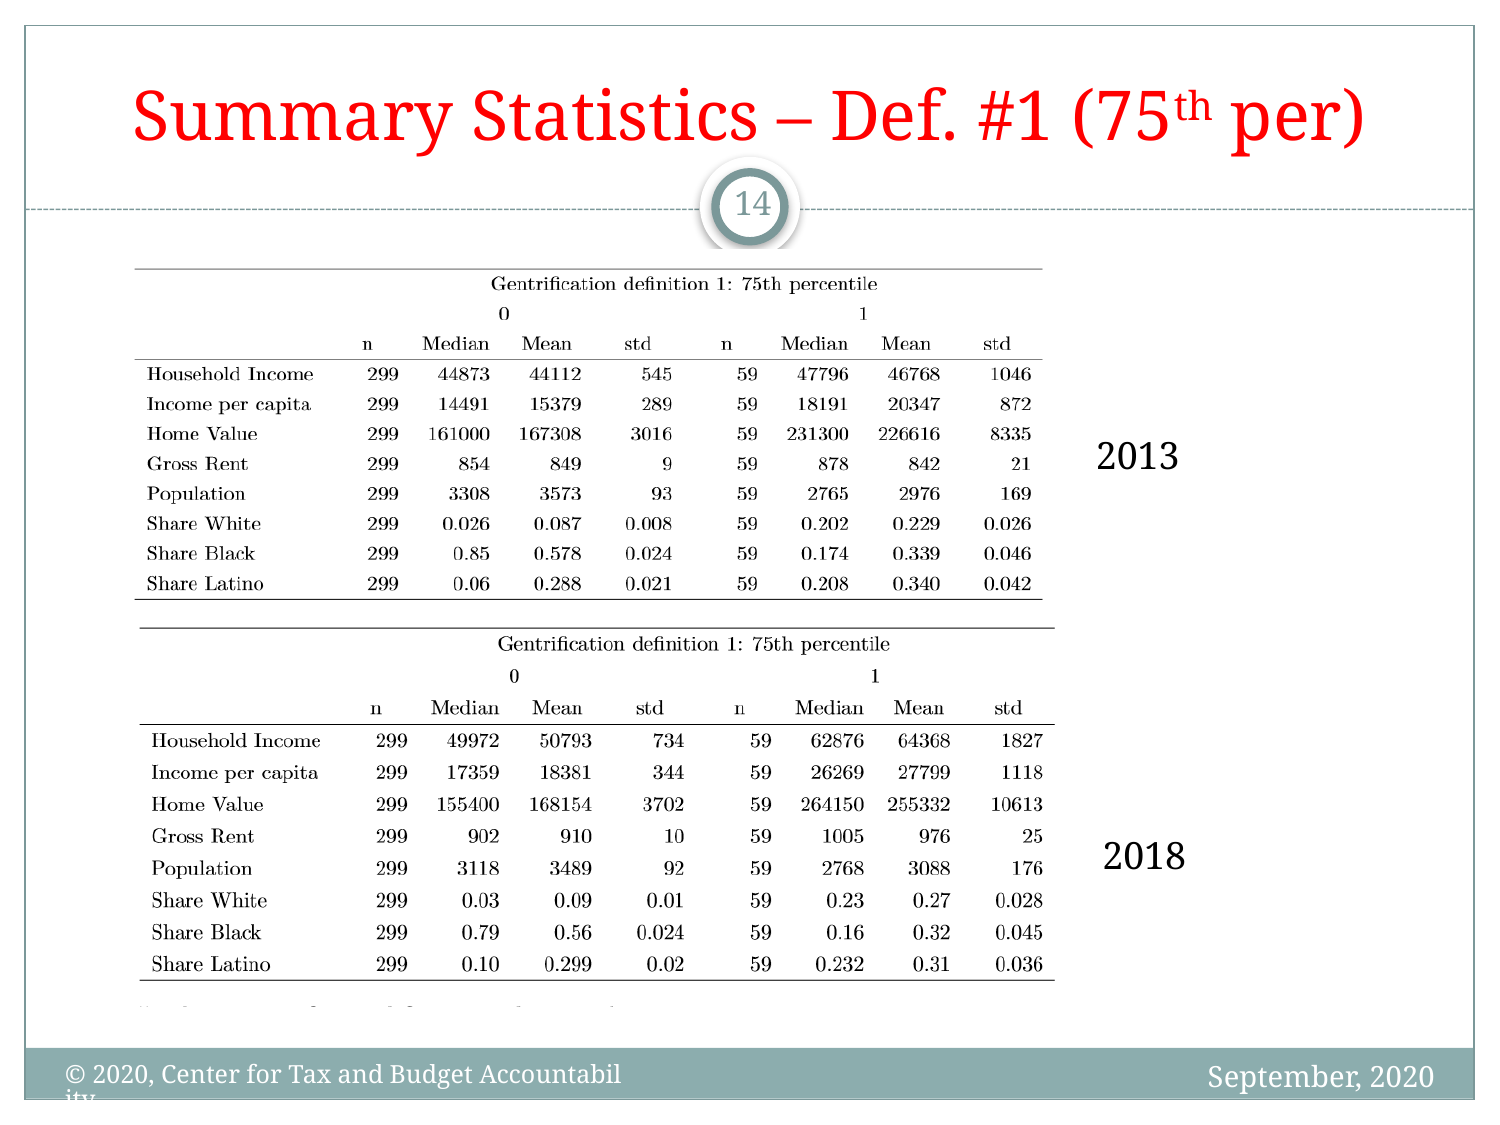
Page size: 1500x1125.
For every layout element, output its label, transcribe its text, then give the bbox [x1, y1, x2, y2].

footer © 2020, Center for Tax and Budget Accountability [50, 1051, 638, 1112]
text_box 2013 [1105, 424, 1444, 485]
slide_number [950, 1050, 1450, 1111]
text_box 2018 [1087, 824, 1450, 885]
title Summary Statistics – Def. #1 (75th per) [49, 37, 1450, 162]
slide_number 14 [715, 168, 791, 241]
picture [62, 249, 1101, 1007]
